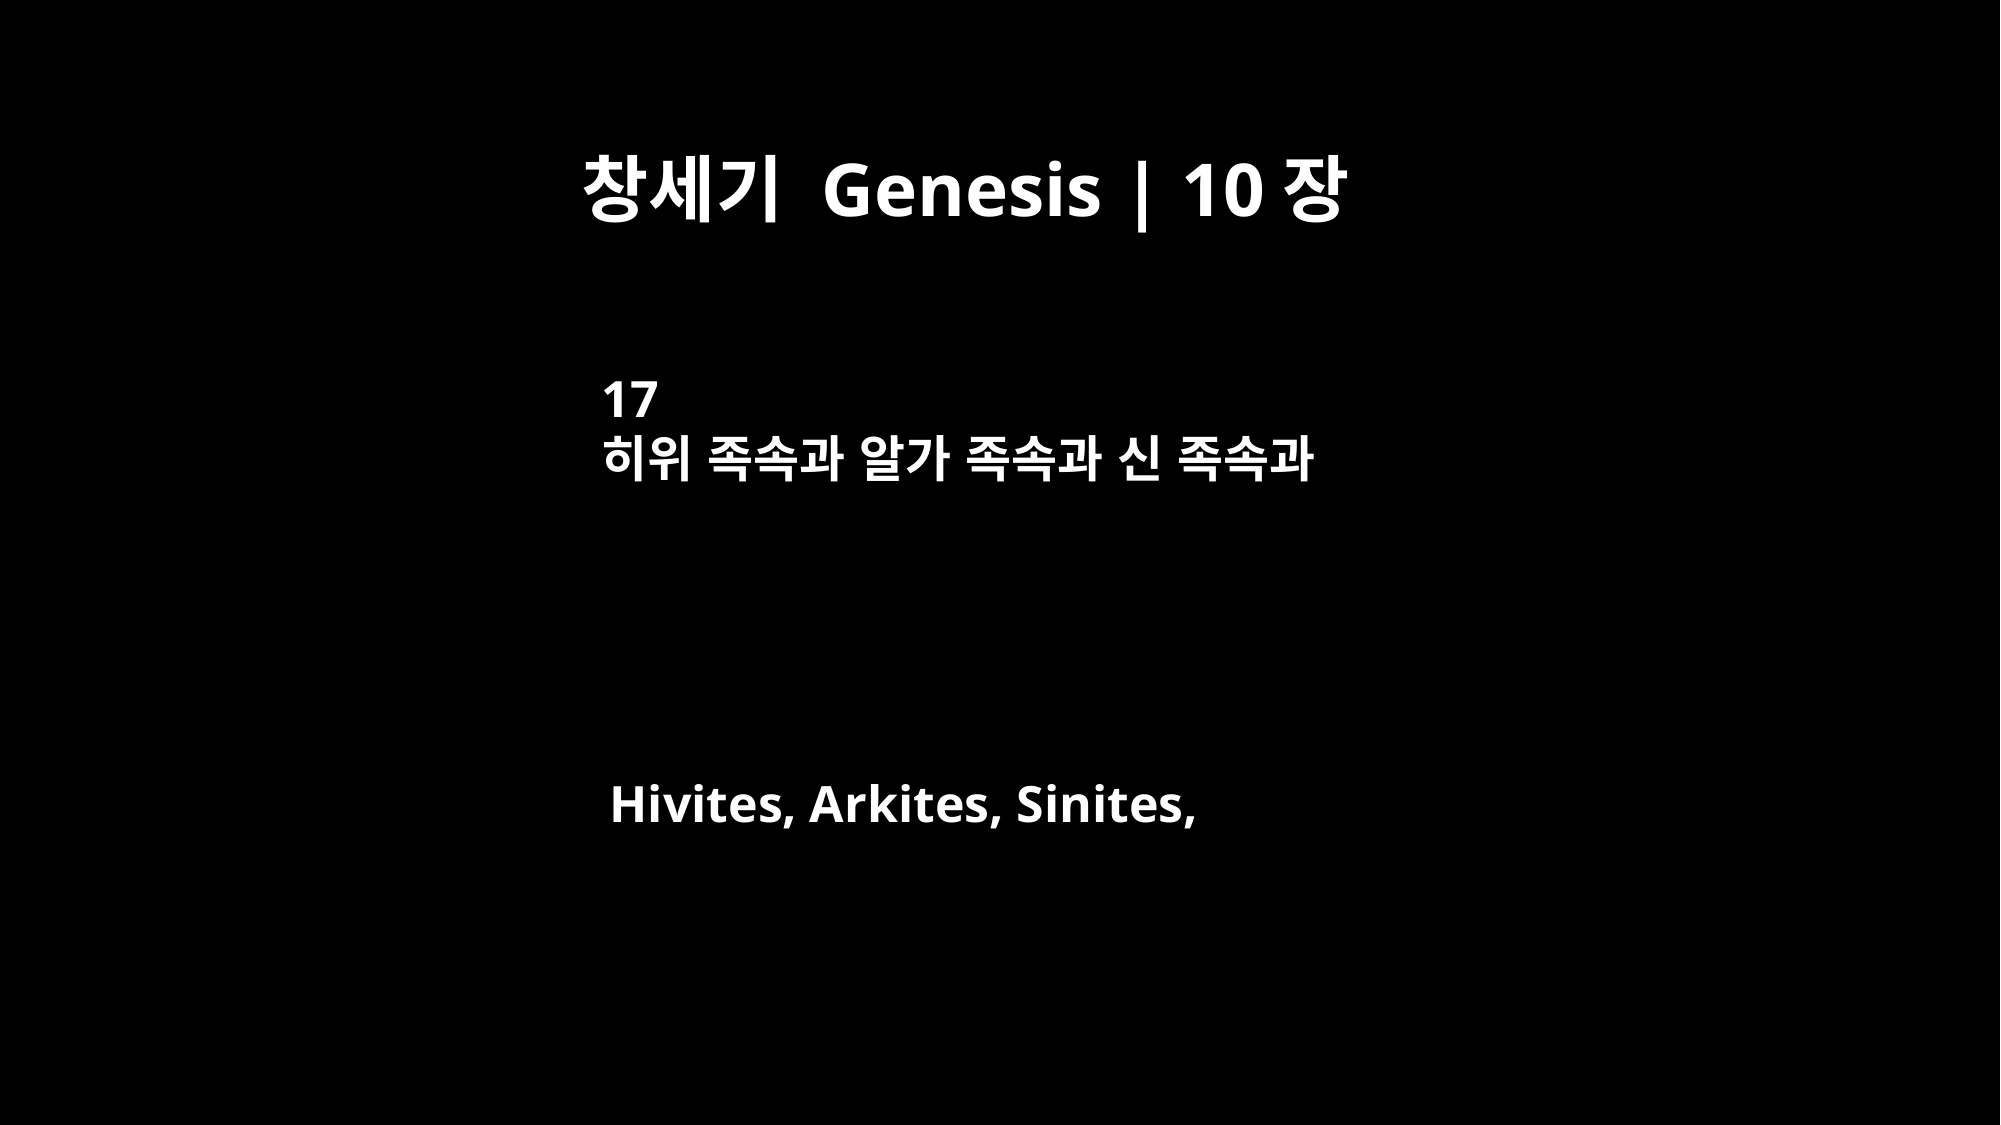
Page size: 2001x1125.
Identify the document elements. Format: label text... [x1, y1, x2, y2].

text_box Hivites, Arkites, Sinites, [594, 764, 1213, 840]
text_box 17 히위 족속과 알가 족속과 신 족속과 [586, 359, 1331, 495]
text_box 창세기 Genesis | 10장 [566, 136, 1365, 239]
